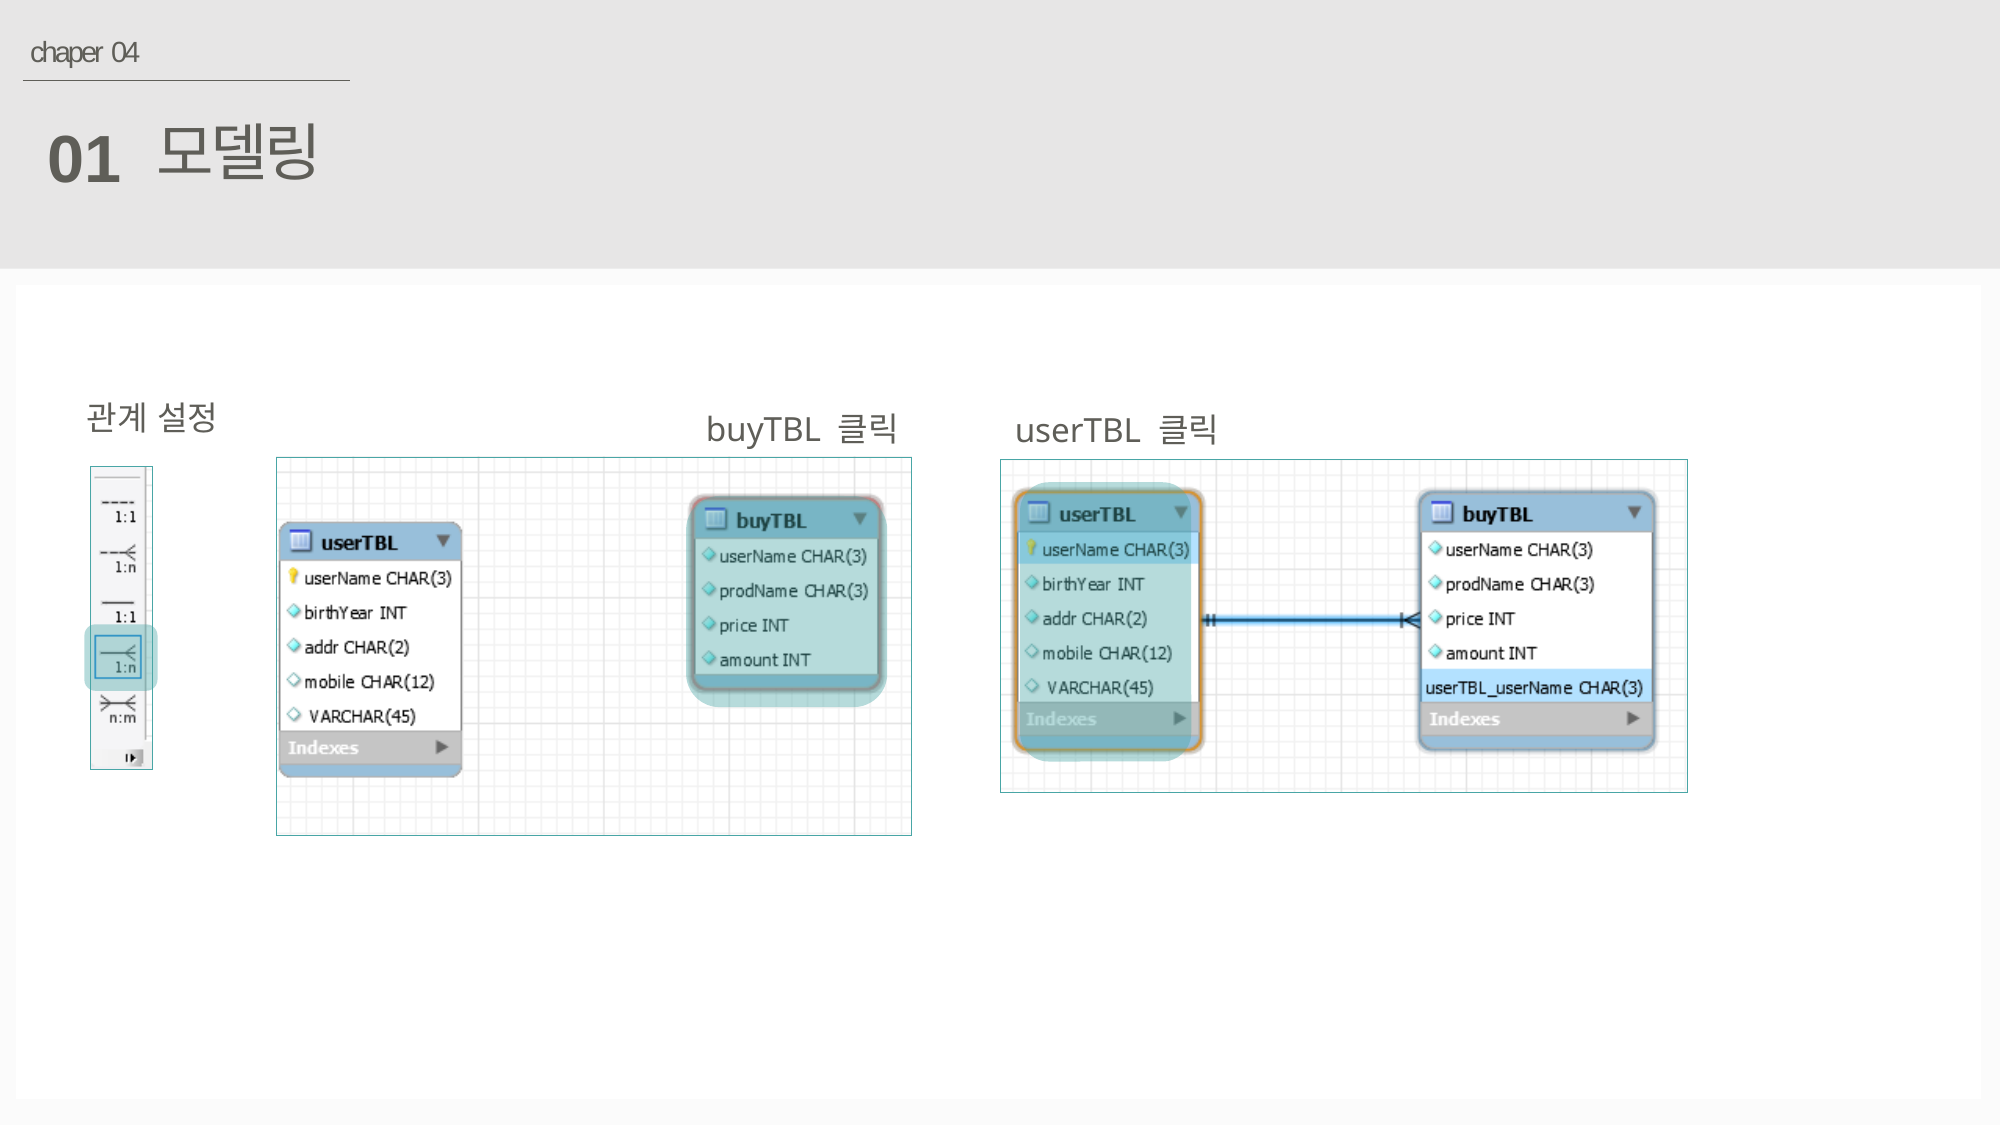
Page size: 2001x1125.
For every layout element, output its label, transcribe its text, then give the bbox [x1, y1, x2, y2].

picture [1000, 459, 1688, 793]
text_box 관계 설정 [72, 389, 414, 445]
text_box [83, 624, 90, 691]
picture [90, 466, 153, 770]
text_box userTBL 클릭 [1000, 401, 1342, 457]
text_box 01 [32, 108, 137, 204]
text_box [153, 625, 159, 690]
text_box [16, 285, 1981, 1099]
text_box buyTBL 클릭 [691, 400, 1033, 455]
picture [276, 456, 912, 836]
text_box chaper 04 [15, 25, 156, 76]
text_box 모델링 [141, 105, 338, 196]
text_box [0, 0, 2000, 270]
